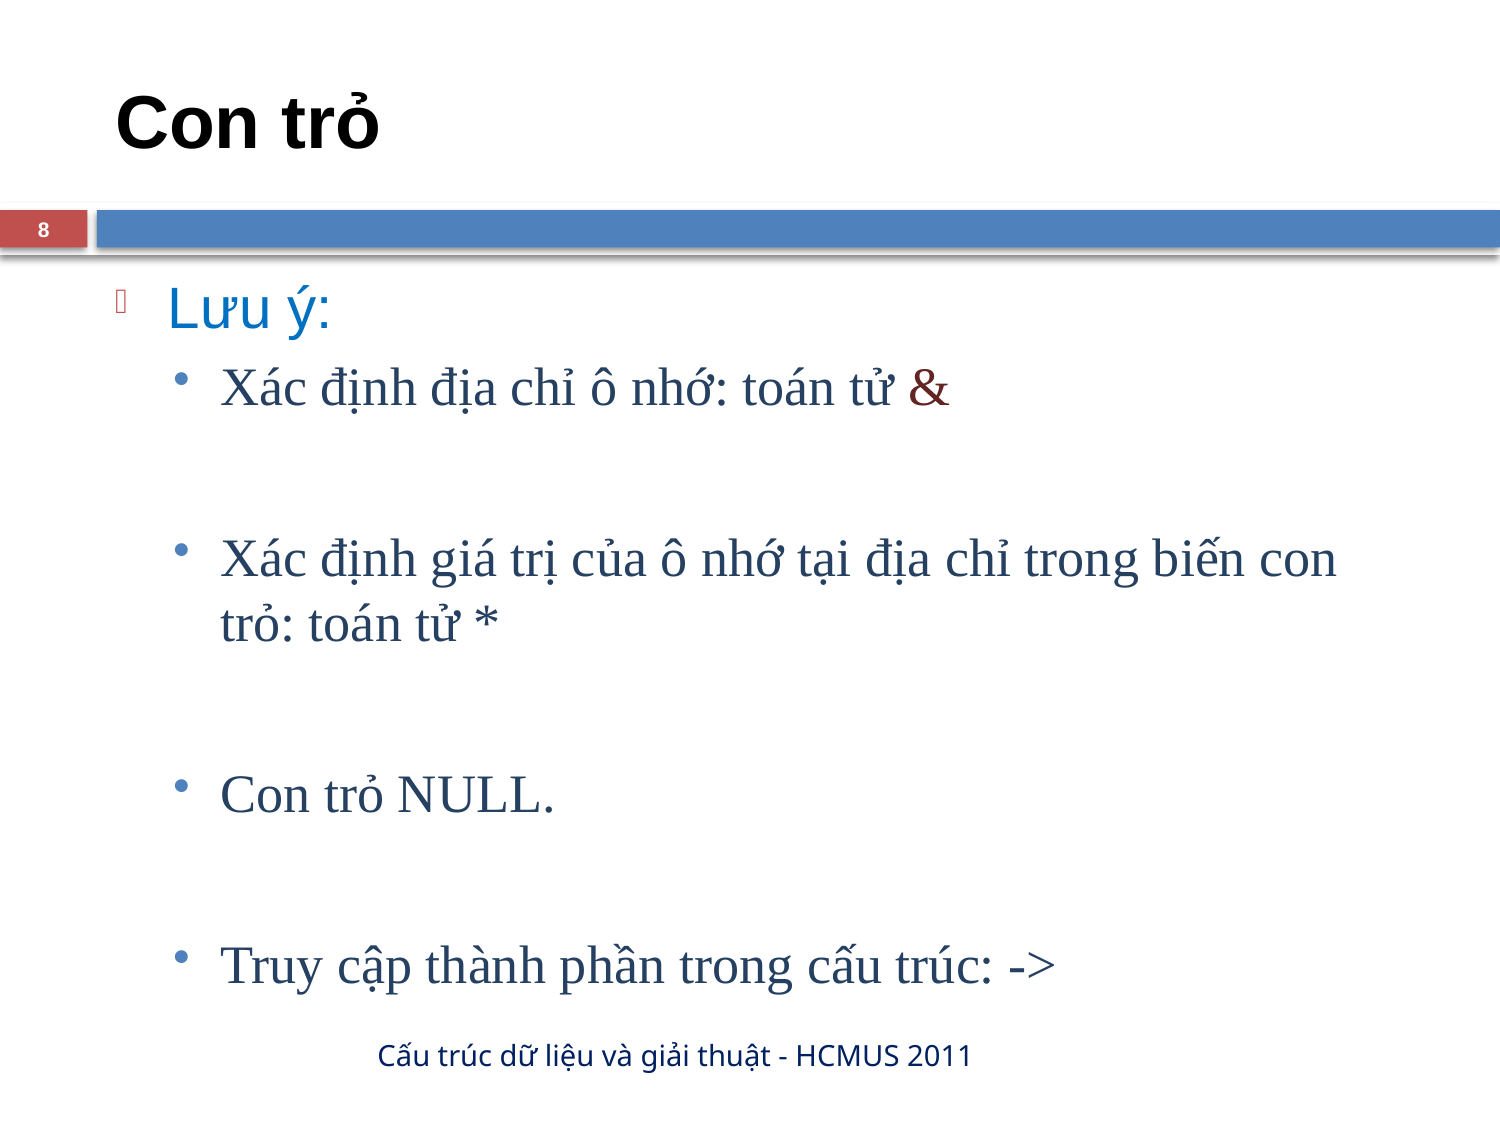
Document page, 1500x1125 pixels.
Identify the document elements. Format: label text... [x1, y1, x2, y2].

title Con trỏ [100, 37, 1438, 200]
footer Cấu trúc dữ liệu và giải thuật - HCMUS 2011 [99, 1024, 990, 1085]
slide_number 8 [0, 208, 88, 249]
list Lưu ý: Xác định địa chỉ ô nhớ: toán tử & Xác định giá trị của ô nhớ tại địa chỉ trong biến con trỏ: toán tử * Con trỏ NULL. Truy cập thành phần trong cấu trúc: -> [100, 262, 1438, 1000]
